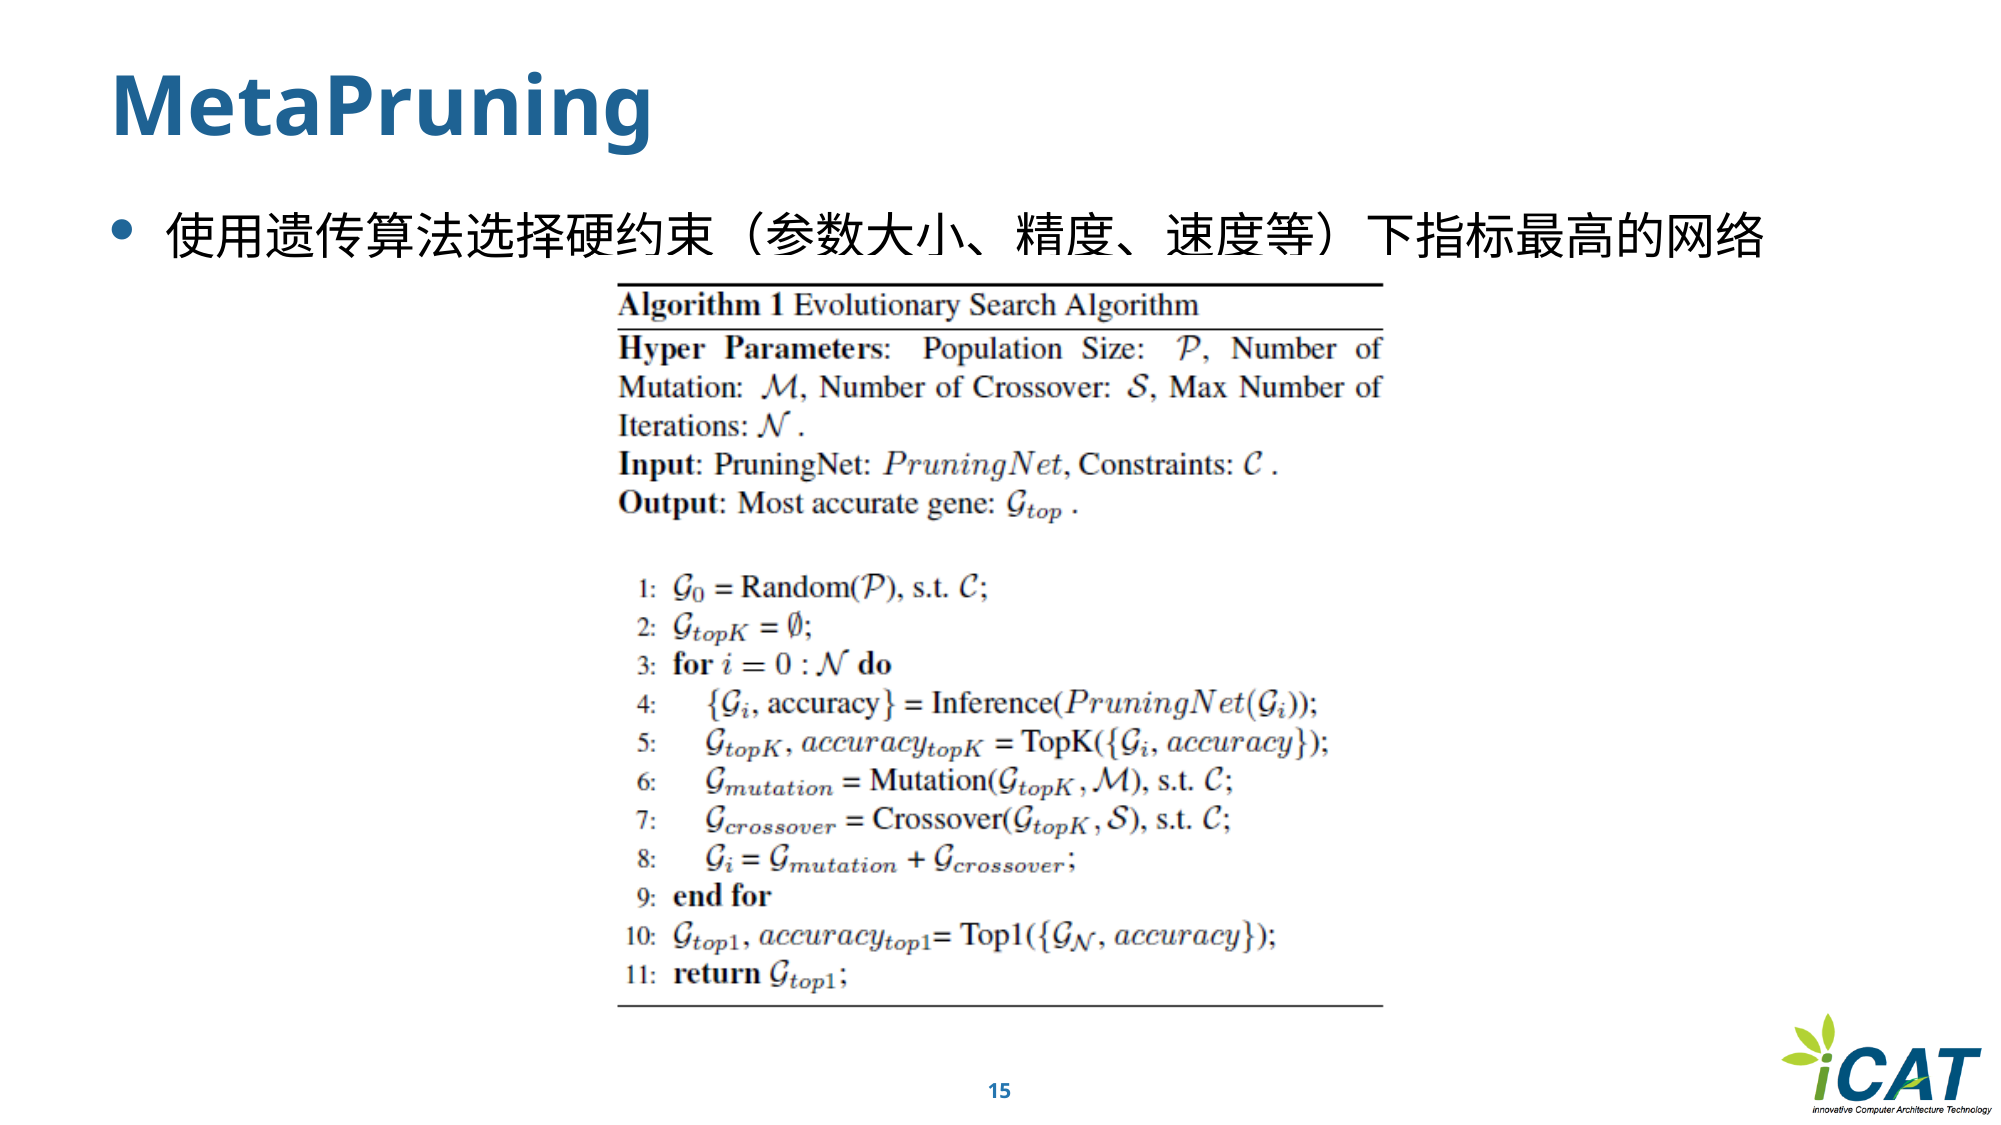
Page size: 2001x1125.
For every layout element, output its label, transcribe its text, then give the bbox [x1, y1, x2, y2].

slide_number 15 [932, 1070, 1067, 1109]
list 使用遗传算法选择硬约束（参数大小、精度、速度等）下指标最高的网络 [93, 166, 1906, 1053]
picture [591, 255, 1408, 1024]
picture [1779, 1011, 1993, 1116]
title MetaPruning [94, 54, 1906, 150]
